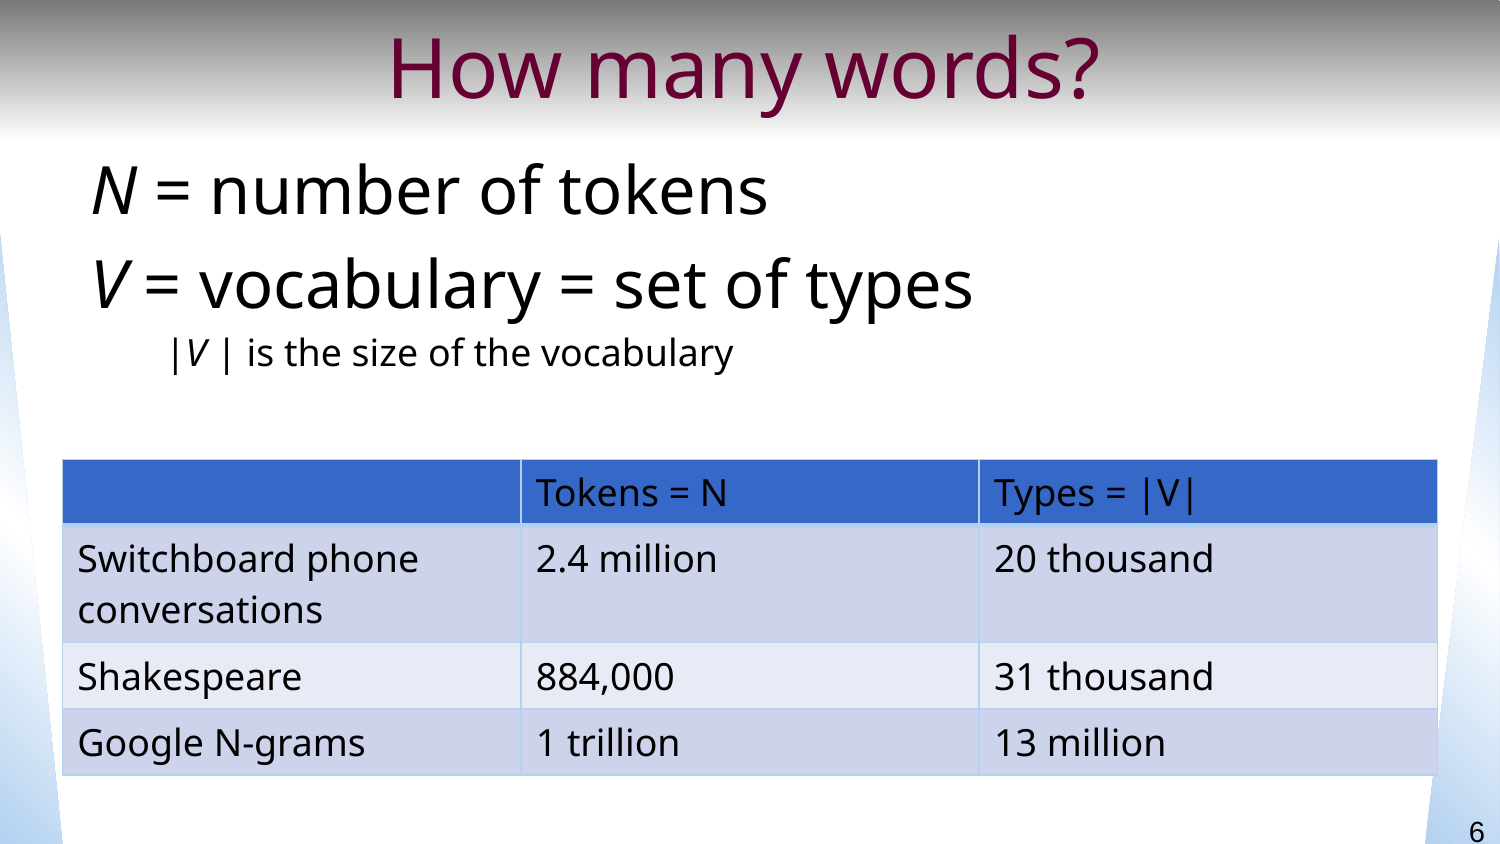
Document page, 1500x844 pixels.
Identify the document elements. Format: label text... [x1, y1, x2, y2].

table_cell Shakespeare [63, 643, 520, 708]
table_cell 20 thousand [980, 528, 1437, 642]
table_header Tokens = N [522, 460, 978, 523]
table_cell Google N-grams [63, 710, 520, 774]
slide_number 6 [1424, 806, 1500, 844]
table_cell 1 trillion [522, 710, 978, 774]
table_cell 13 million [980, 710, 1437, 774]
title How many words? [12, 0, 1475, 132]
table_header [63, 460, 520, 523]
table_cell 2.4 million [522, 528, 978, 642]
list N = number of tokens V = vocabulary = set of types |V | is the size of the vocabulary [75, 140, 1500, 844]
table_cell 31 thousand [980, 643, 1437, 708]
table_cell Switchboard phone conversations [63, 528, 520, 642]
table_header Types = |V| [980, 460, 1437, 523]
table_cell 884,000 [522, 643, 978, 708]
